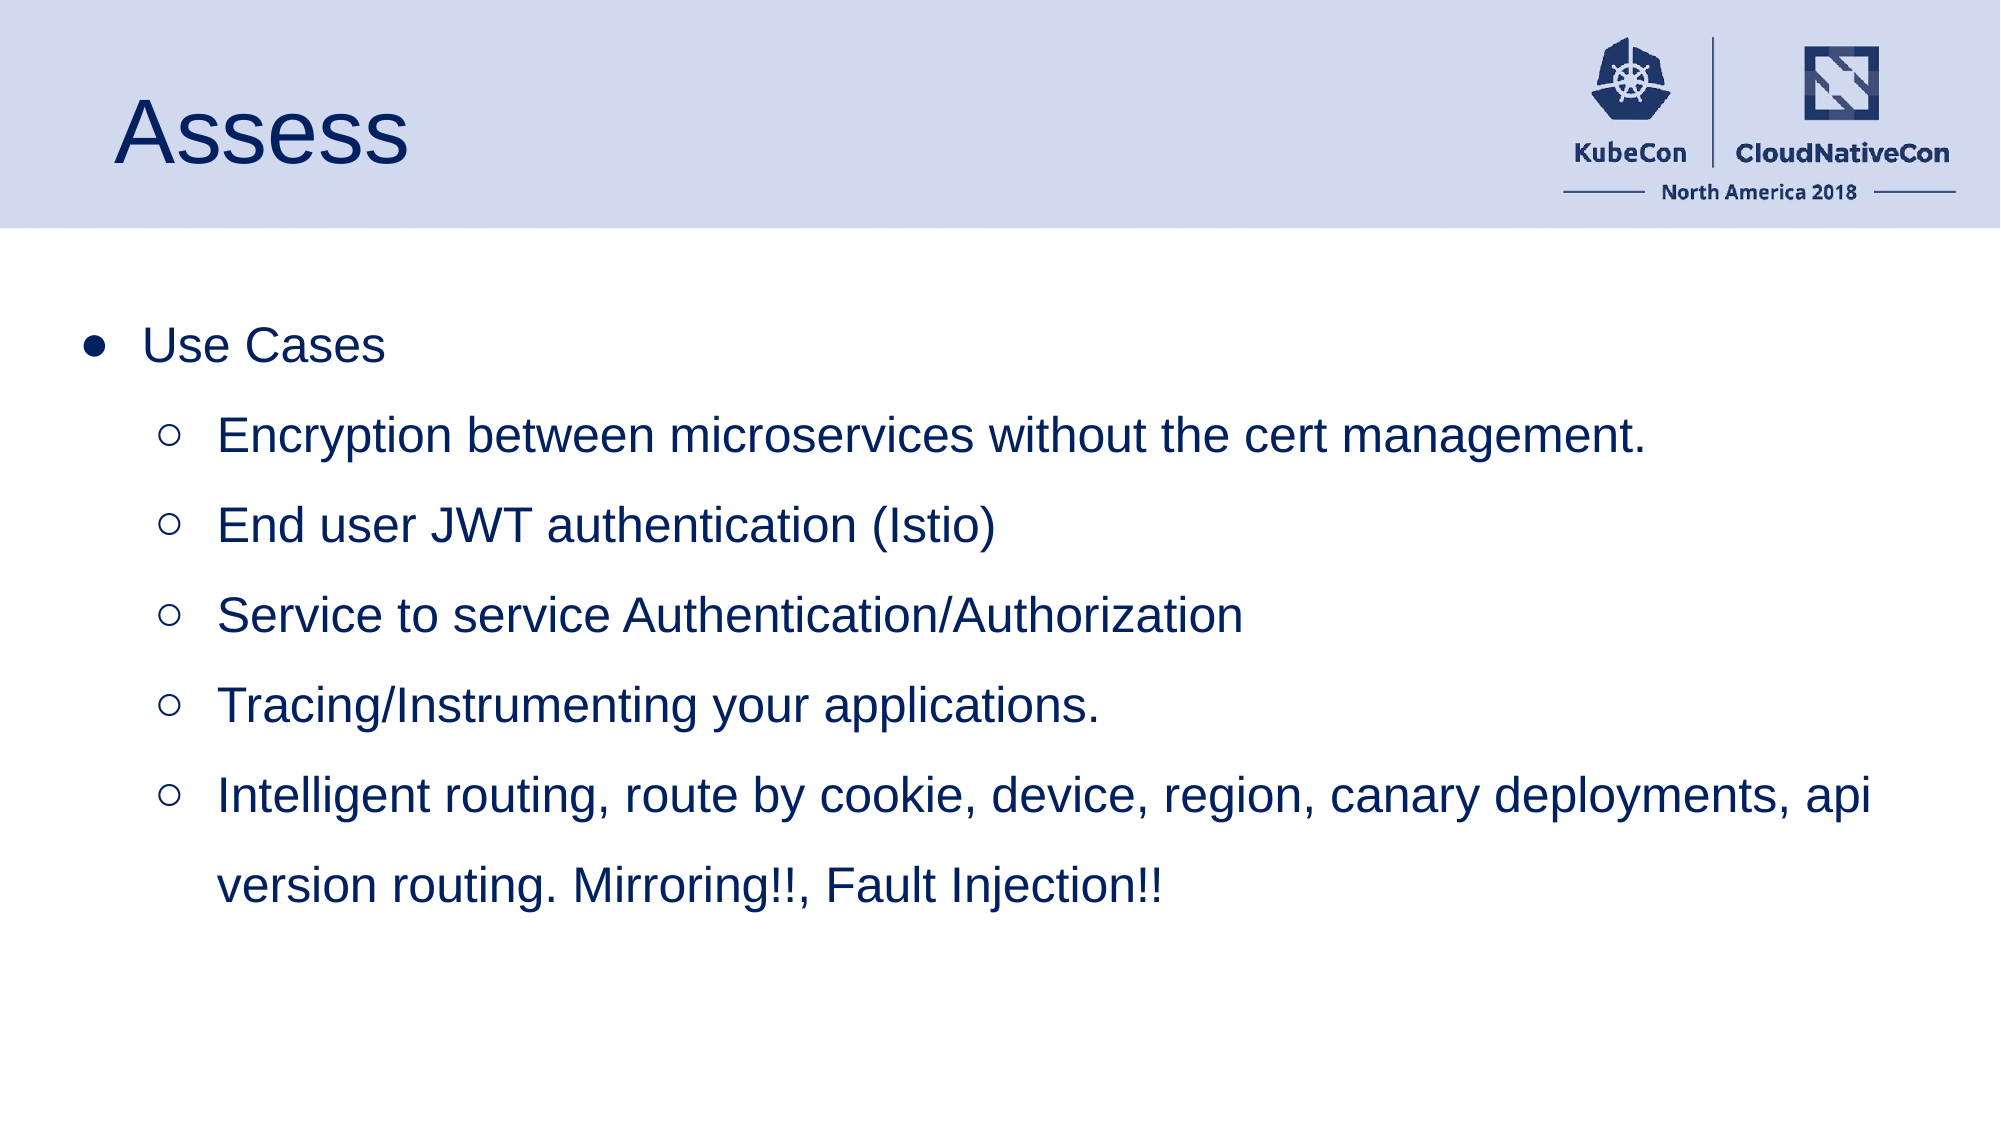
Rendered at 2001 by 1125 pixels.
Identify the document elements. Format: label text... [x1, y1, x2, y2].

text_box Use Cases Encryption between microservices without the cert management. End user JWT authentication (Istio) Service to service Authentication/Authorization Tracing/Instrumenting your applications. Intelligent routing, route by cookie, device, region, canary deployments, api version routing. Mirroring!!, Fault Injection!! [51, 267, 1947, 1063]
picture [0, 0, 2001, 1125]
title Assess [99, 1, 1825, 265]
